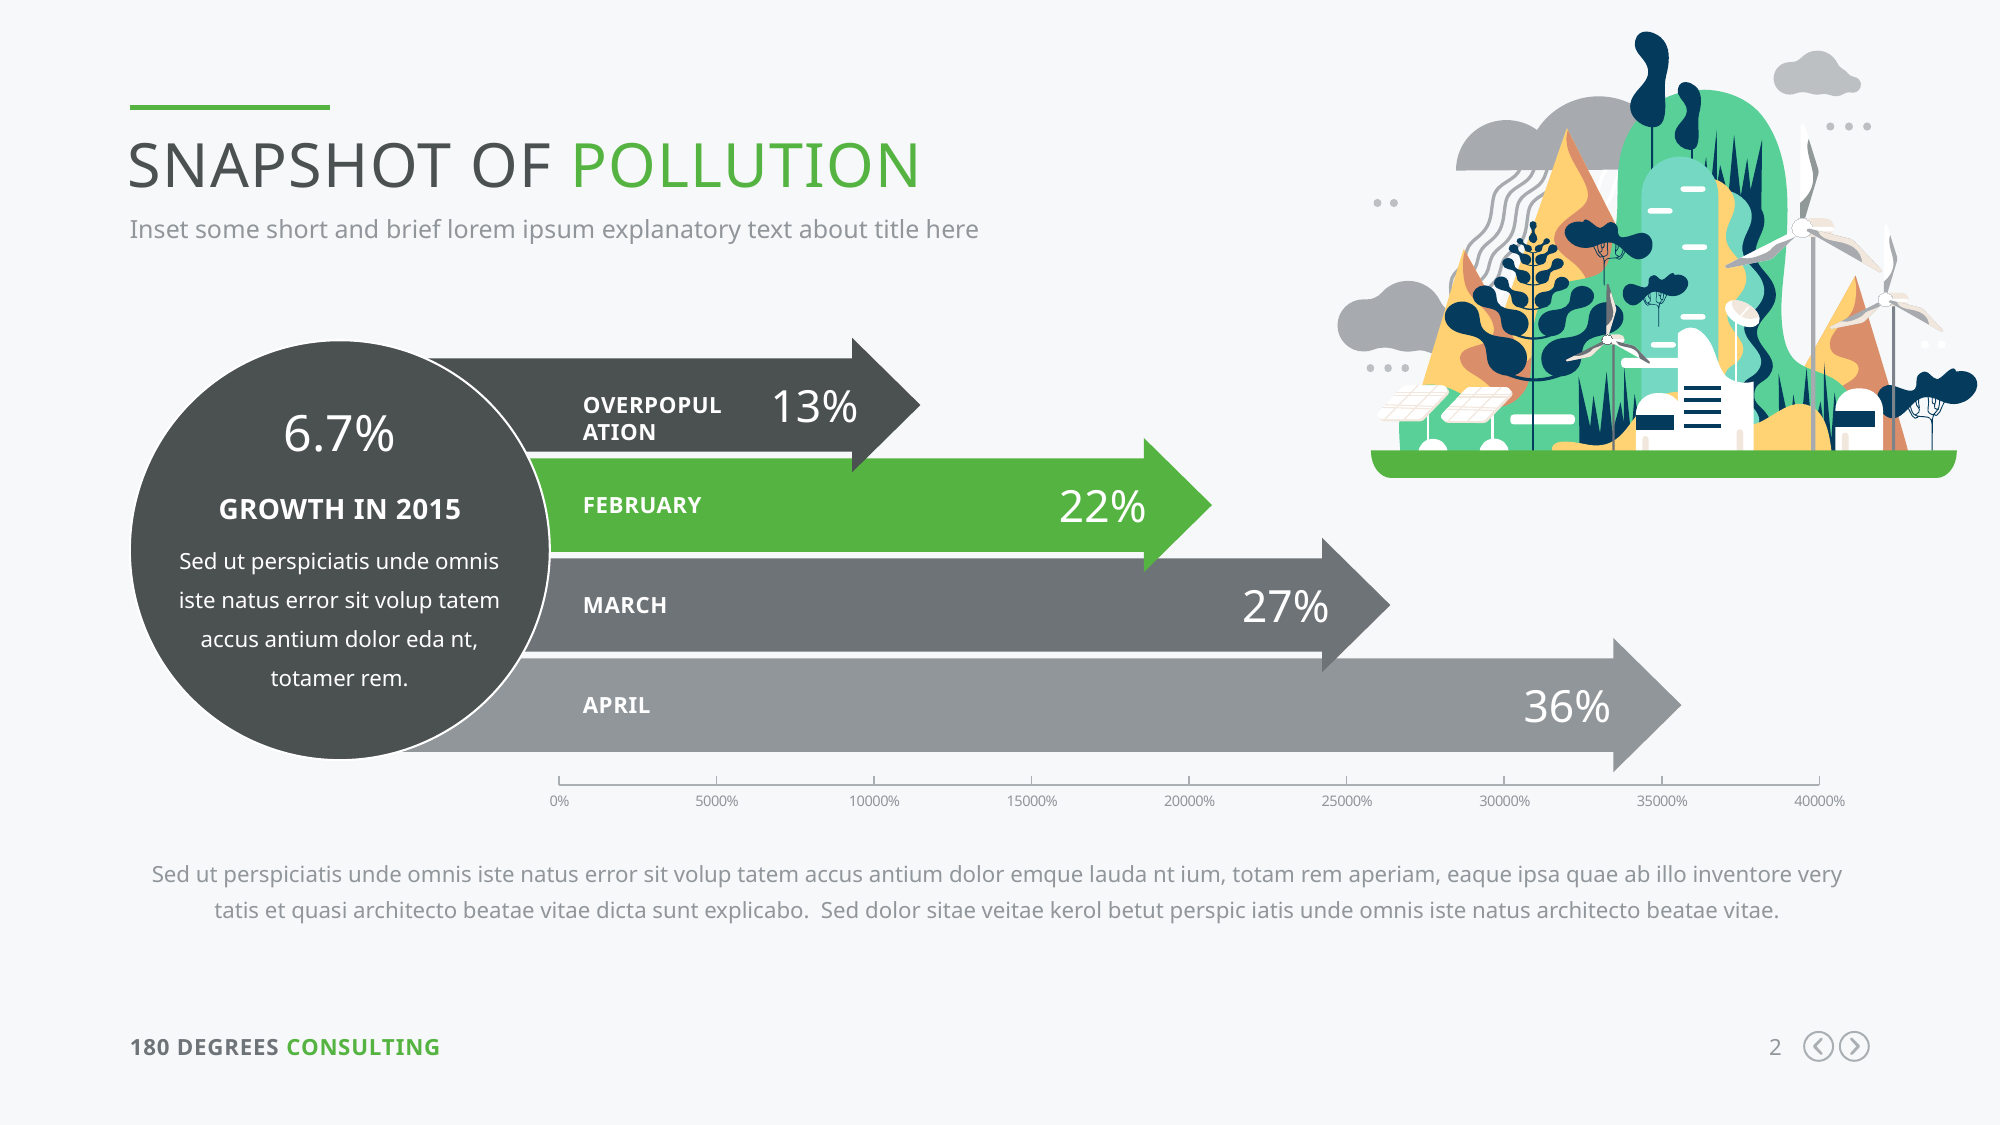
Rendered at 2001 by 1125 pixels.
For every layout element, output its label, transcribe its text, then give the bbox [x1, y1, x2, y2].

list Inset some short and brief lorem ipsum explanatory text about title here [129, 209, 1337, 241]
text_box 6.7% [177, 401, 502, 462]
text_box [190, 339, 490, 401]
text_box [128, 415, 522, 685]
text_box Growth in 2015 [177, 478, 503, 526]
text_box [402, 659, 522, 753]
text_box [1337, 31, 1983, 479]
text_box Sed ut perspiciatis unde omnis iste natus error sit volup tatem accus antium dolor eda nt, totamer rem. [177, 535, 503, 691]
list SNAPSHOT OF POLLUTION [127, 125, 1337, 210]
text_box Sed ut perspiciatis unde omnis iste natus error sit volup tatem accus antium dolor emque lauda nt ium, totam rem aperiam, eaque ipsa quae ab illo inventore very tatis et quasi architecto beatae vitae dicta sunt explicabo. Sed dolor sitae veitae kerol betut perspic iatis unde omnis iste natus architecto beatae vitae. [129, 851, 1868, 924]
text_box [427, 357, 522, 441]
chart [522, 317, 1872, 822]
text_box [182, 691, 497, 762]
